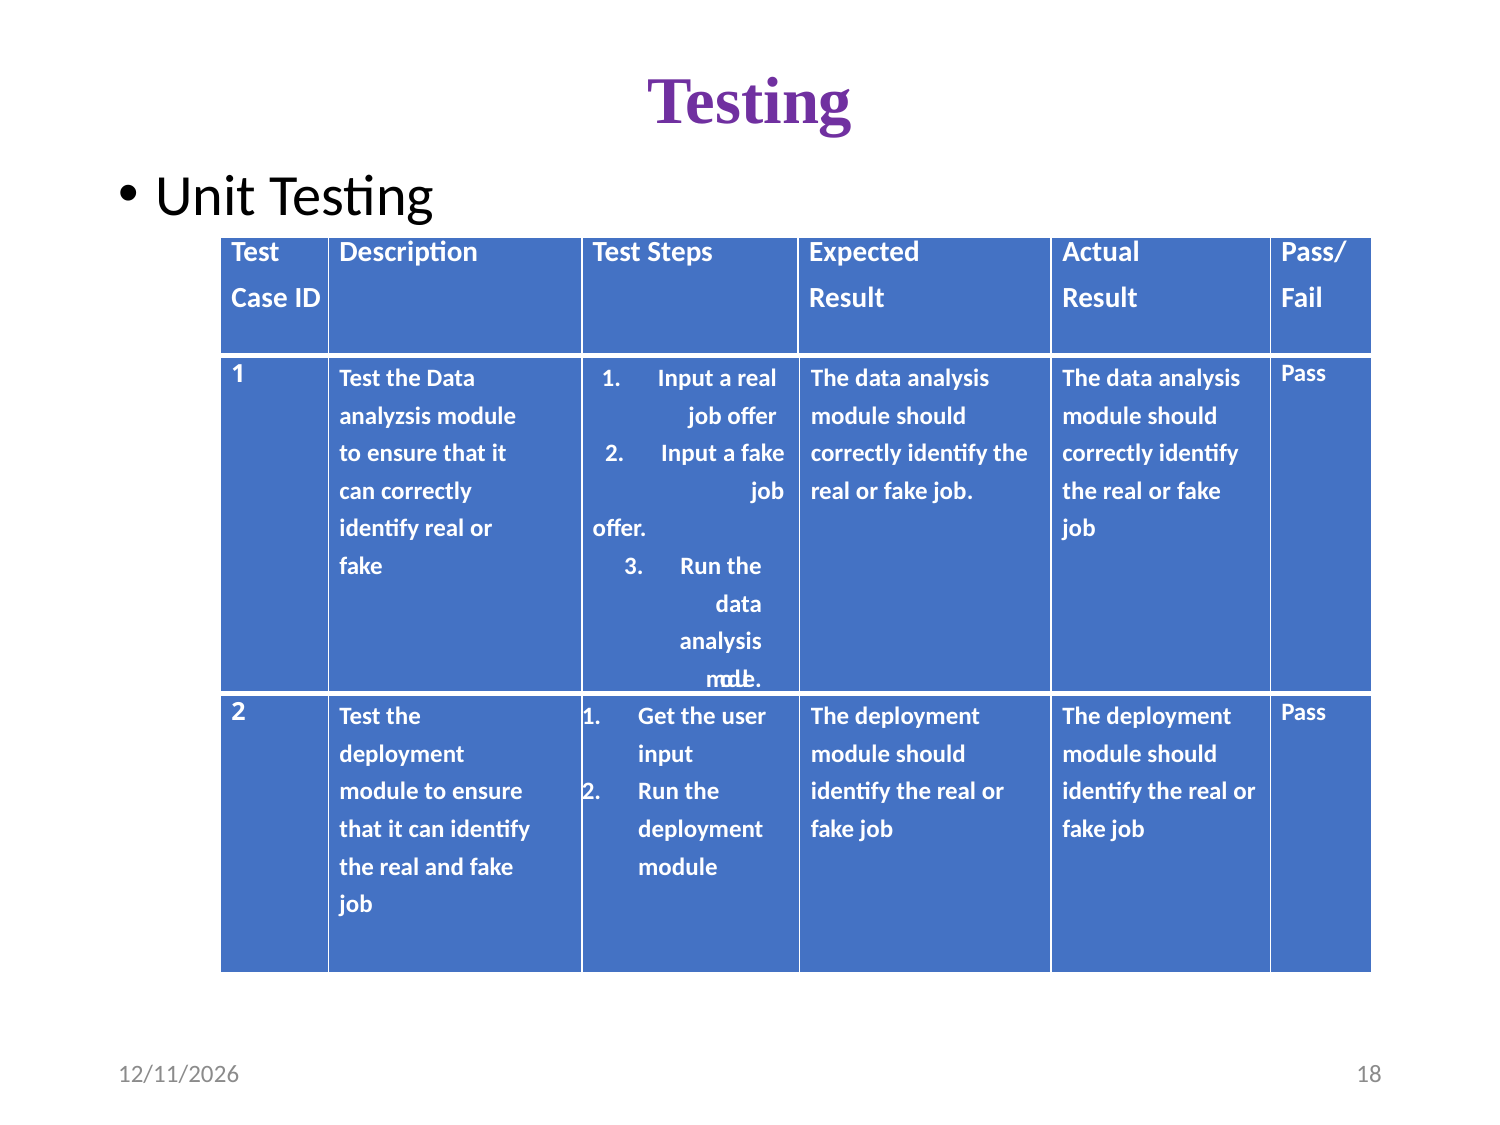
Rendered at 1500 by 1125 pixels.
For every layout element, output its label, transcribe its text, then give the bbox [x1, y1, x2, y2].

table_header Actual Result [1052, 238, 1270, 353]
slide_number 18 [1059, 1042, 1397, 1103]
table_header Input a real job offer Input a fake job offer. Run the data analysis module. [583, 358, 799, 691]
list Unit Testing [103, 157, 1397, 1014]
table_cell Get the user input Run the deployment module [583, 696, 799, 972]
table_header 1 [221, 358, 328, 691]
table_header The data analysis module should correctly identify the real or fake job [1052, 358, 1270, 691]
table_cell The deployment module should identify the real or fake job [800, 696, 1050, 972]
table_cell Pass [1271, 696, 1371, 972]
table_header Expected Result [799, 238, 1050, 353]
title Testing [103, 59, 1397, 145]
table_cell The deployment module should identify the real or fake job [1052, 696, 1270, 972]
table_header The data analysis module should correctly identify the real or fake job. [800, 358, 1050, 691]
table_cell Test the deployment module to ensure that it can identify the real and fake job [329, 696, 581, 972]
table_header Test Case ID [221, 238, 328, 353]
table_cell 2 [221, 696, 328, 972]
table_header Description [329, 238, 581, 353]
table_header Test the Data analyzsis module to ensure that it can correctly identify real or fake [329, 358, 581, 691]
table_header Pass [1271, 358, 1371, 691]
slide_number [103, 1042, 441, 1103]
table_header Pass/ Fail [1271, 238, 1371, 353]
table_header Test Steps [583, 238, 797, 353]
